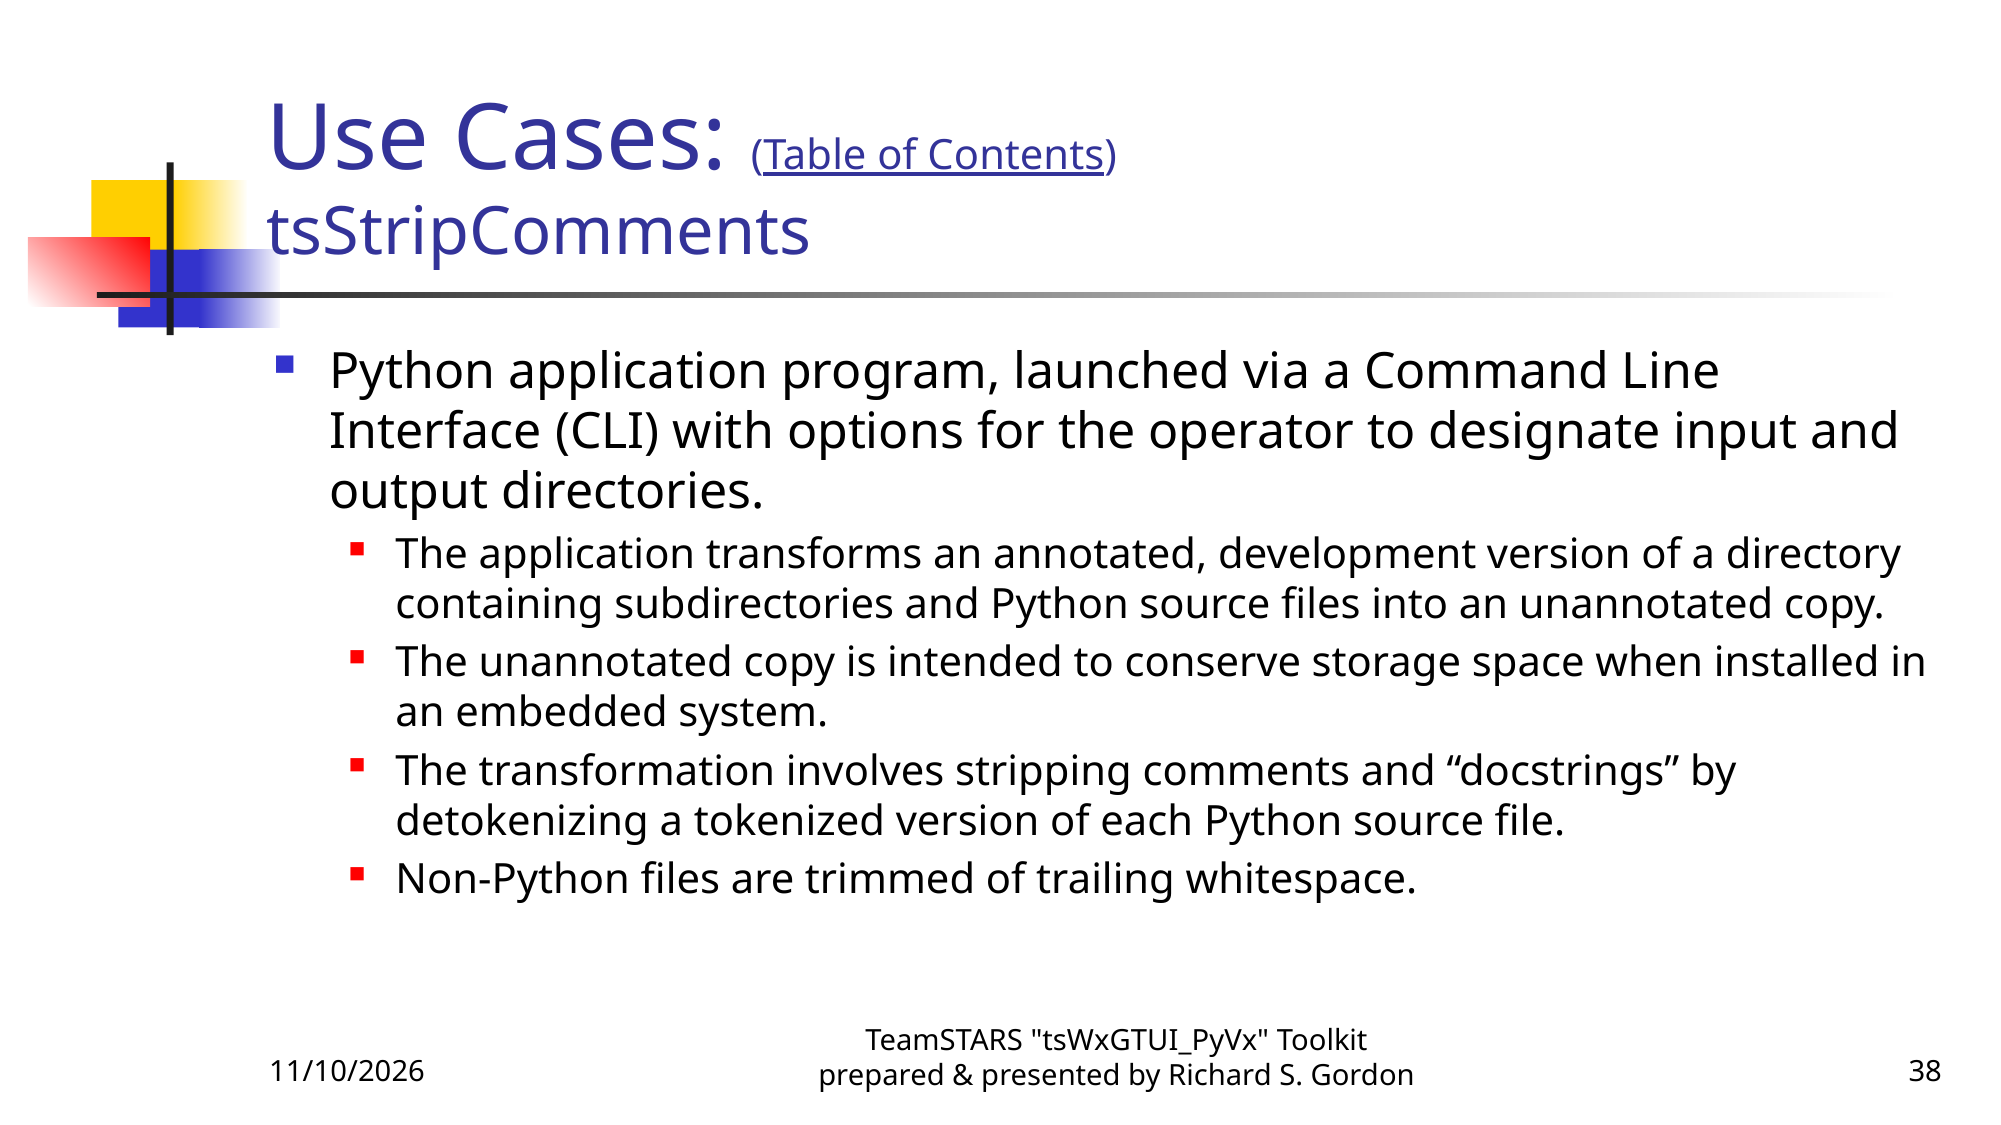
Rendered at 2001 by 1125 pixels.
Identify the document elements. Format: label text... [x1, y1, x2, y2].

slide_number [253, 1023, 672, 1100]
list Python application program, launched via a Command Line Interface (CLI) with options for the operator to designate input and output directories. The application transforms an annotated, development version of a directory containing subdirectories and Python source files into an unannotated copy. The unannotated copy is intended to conserve storage space when installed in an embedded system. The transformation involves stripping comments and “docstrings” by detokenizing a tokenized version of each Python source file. Non-Python files are trimmed of trailing whitespace. [258, 330, 1959, 1007]
slide_number 38 [1540, 1023, 1958, 1100]
title Use Cases: (Table of Contents) tsStripComments [251, 34, 1957, 276]
footer TeamSTARS "tsWxGTUI_PyVx" Toolkit prepared & presented by Richard S. Gordon [799, 1023, 1434, 1100]
